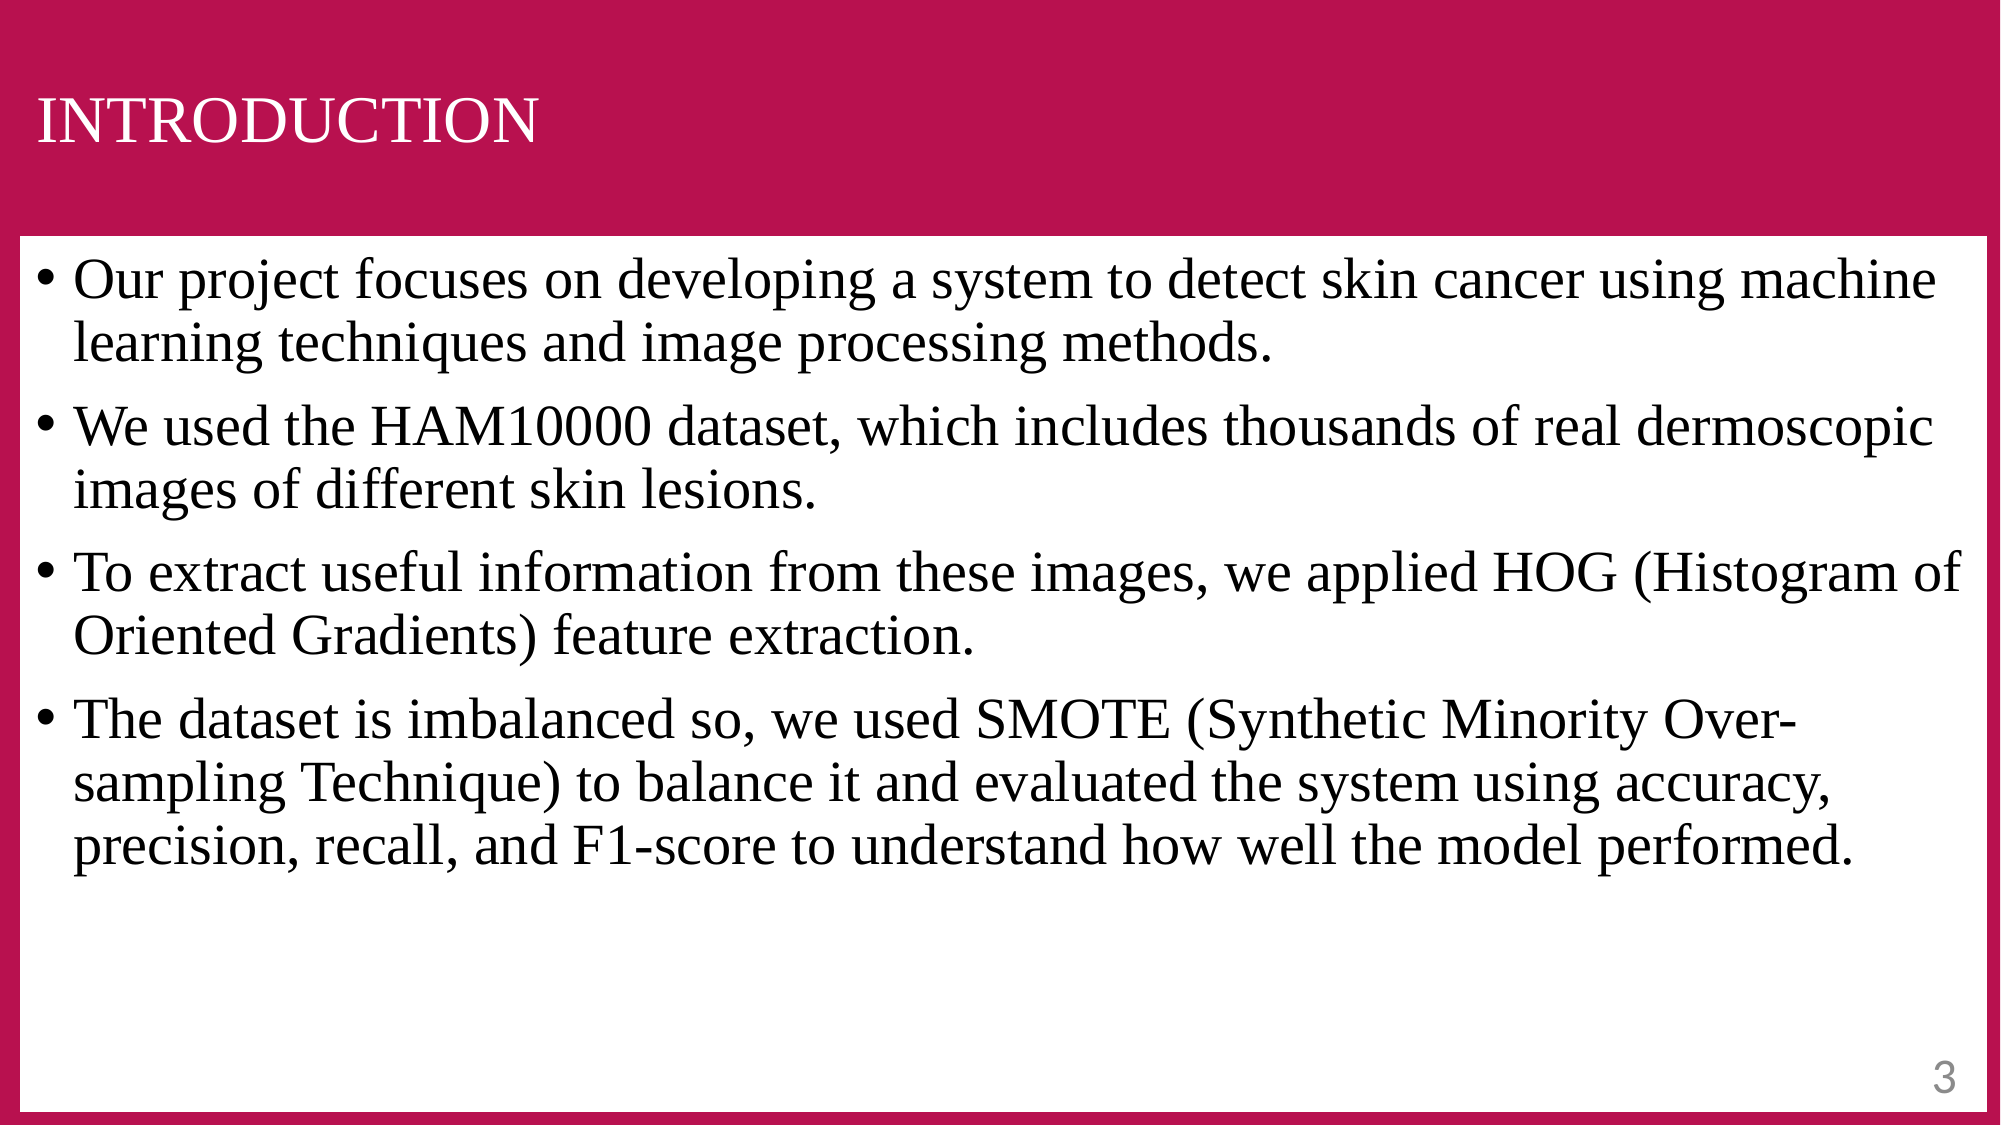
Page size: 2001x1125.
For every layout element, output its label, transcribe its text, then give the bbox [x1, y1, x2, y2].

title INTRODUCTION [21, 11, 1982, 230]
list Our project focuses on developing a system to detect skin cancer using machine learning techniques and image processing methods. We used the HAM10000 dataset, which includes thousands of real dermoscopic images of different skin lesions. To extract useful information from these images, we applied HOG (Histogram of Oriented Gradients) feature extraction. The dataset is imbalanced so, we used SMOTE (Synthetic Minority Over-sampling Technique) to balance it and evaluated the system using accuracy, precision, recall, and F1-score to understand how well the model performed. [20, 240, 1982, 1043]
slide_number 3 [1521, 1044, 1972, 1104]
